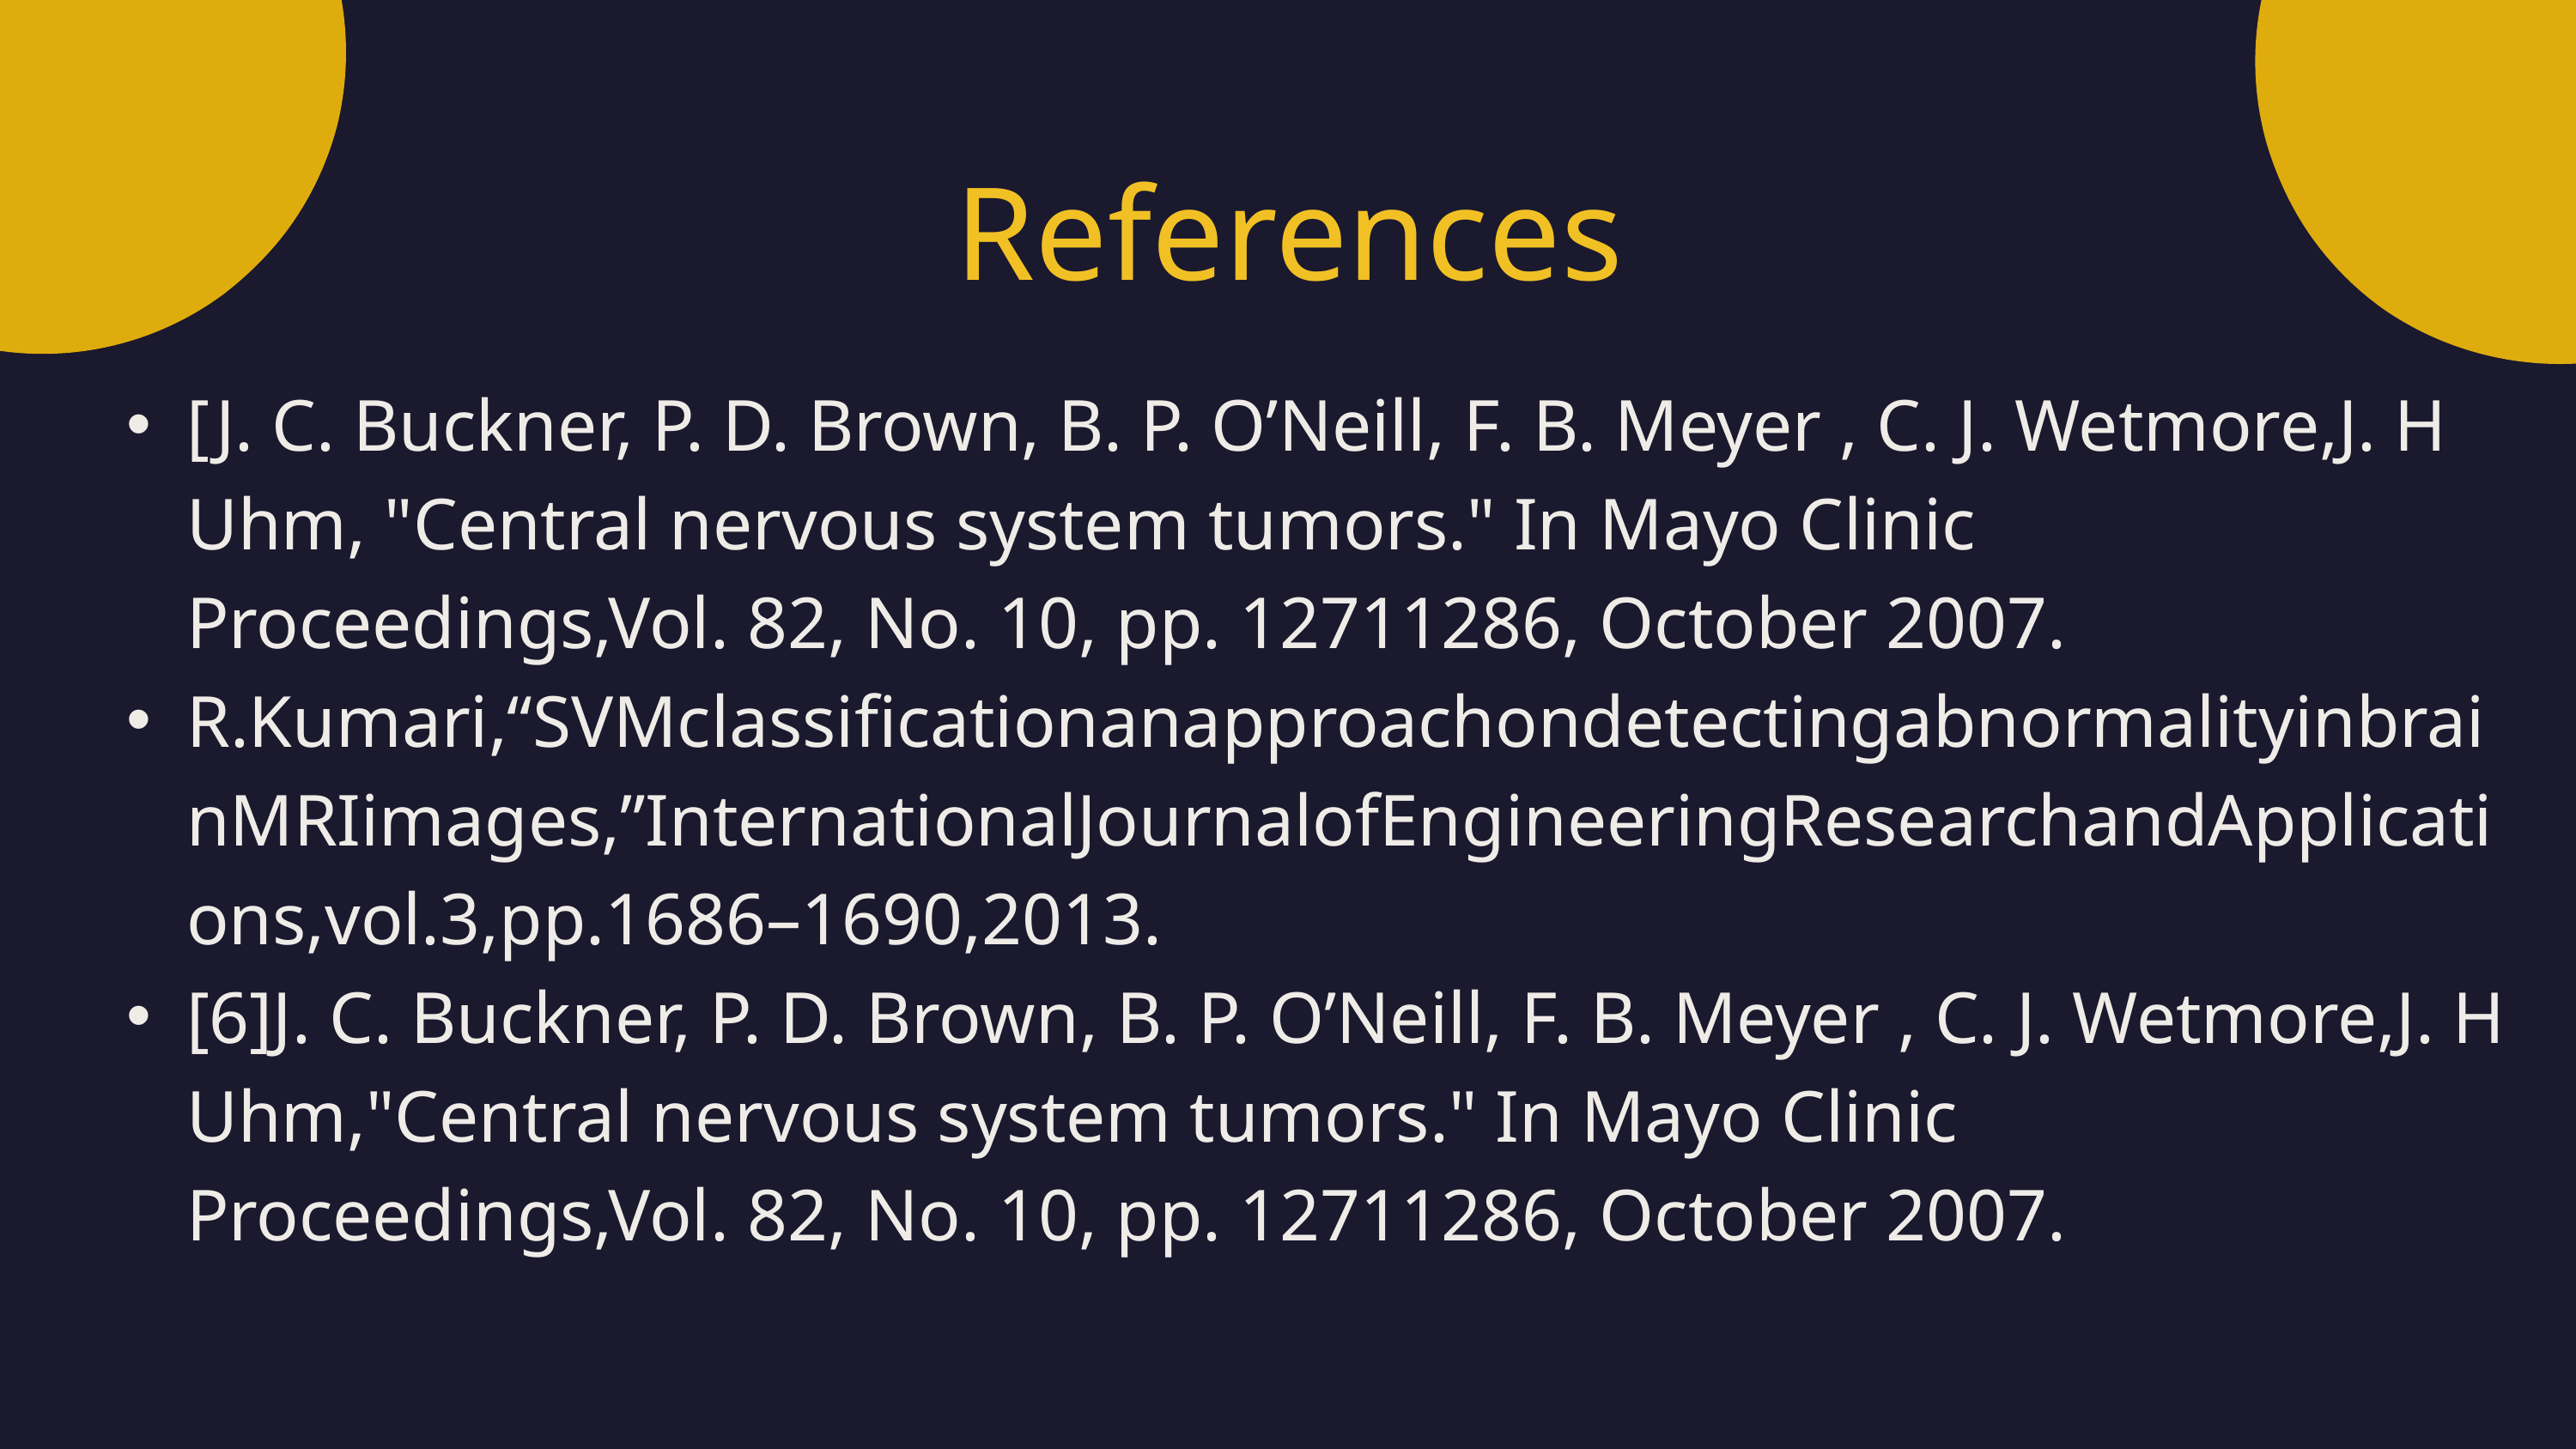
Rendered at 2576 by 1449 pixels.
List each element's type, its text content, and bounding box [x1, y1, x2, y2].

text_box References [538, 125, 2041, 306]
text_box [0, 0, 439, 306]
text_box [J. C. Buckner, P. D. Brown, B. P. O’Neill, F. B. Meyer , C. J. Wetmore,J. H Uhm, "Central nervous system tumors." In Mayo Clinic Proceedings,Vol. 82, No. 10, pp. 12711286, October 2007. R.Kumari,“SVMclassificationanapproachondetectingabnormalityinbrainMRIimages,”InternationalJournalofEngineeringResearchandApplications,vol.3,pp.1686–1690,2013. [6]J. C. Buckner, P. D. Brown, B. P. O’Neill, F. B. Meyer , C. J. Wetmore,J. H Uhm,"Central nervous system tumors." In Mayo Clinic Proceedings,Vol. 82, No. 10, pp. 12711286, October 2007. .​ [66, 366, 2518, 1449]
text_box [2165, 0, 2576, 318]
